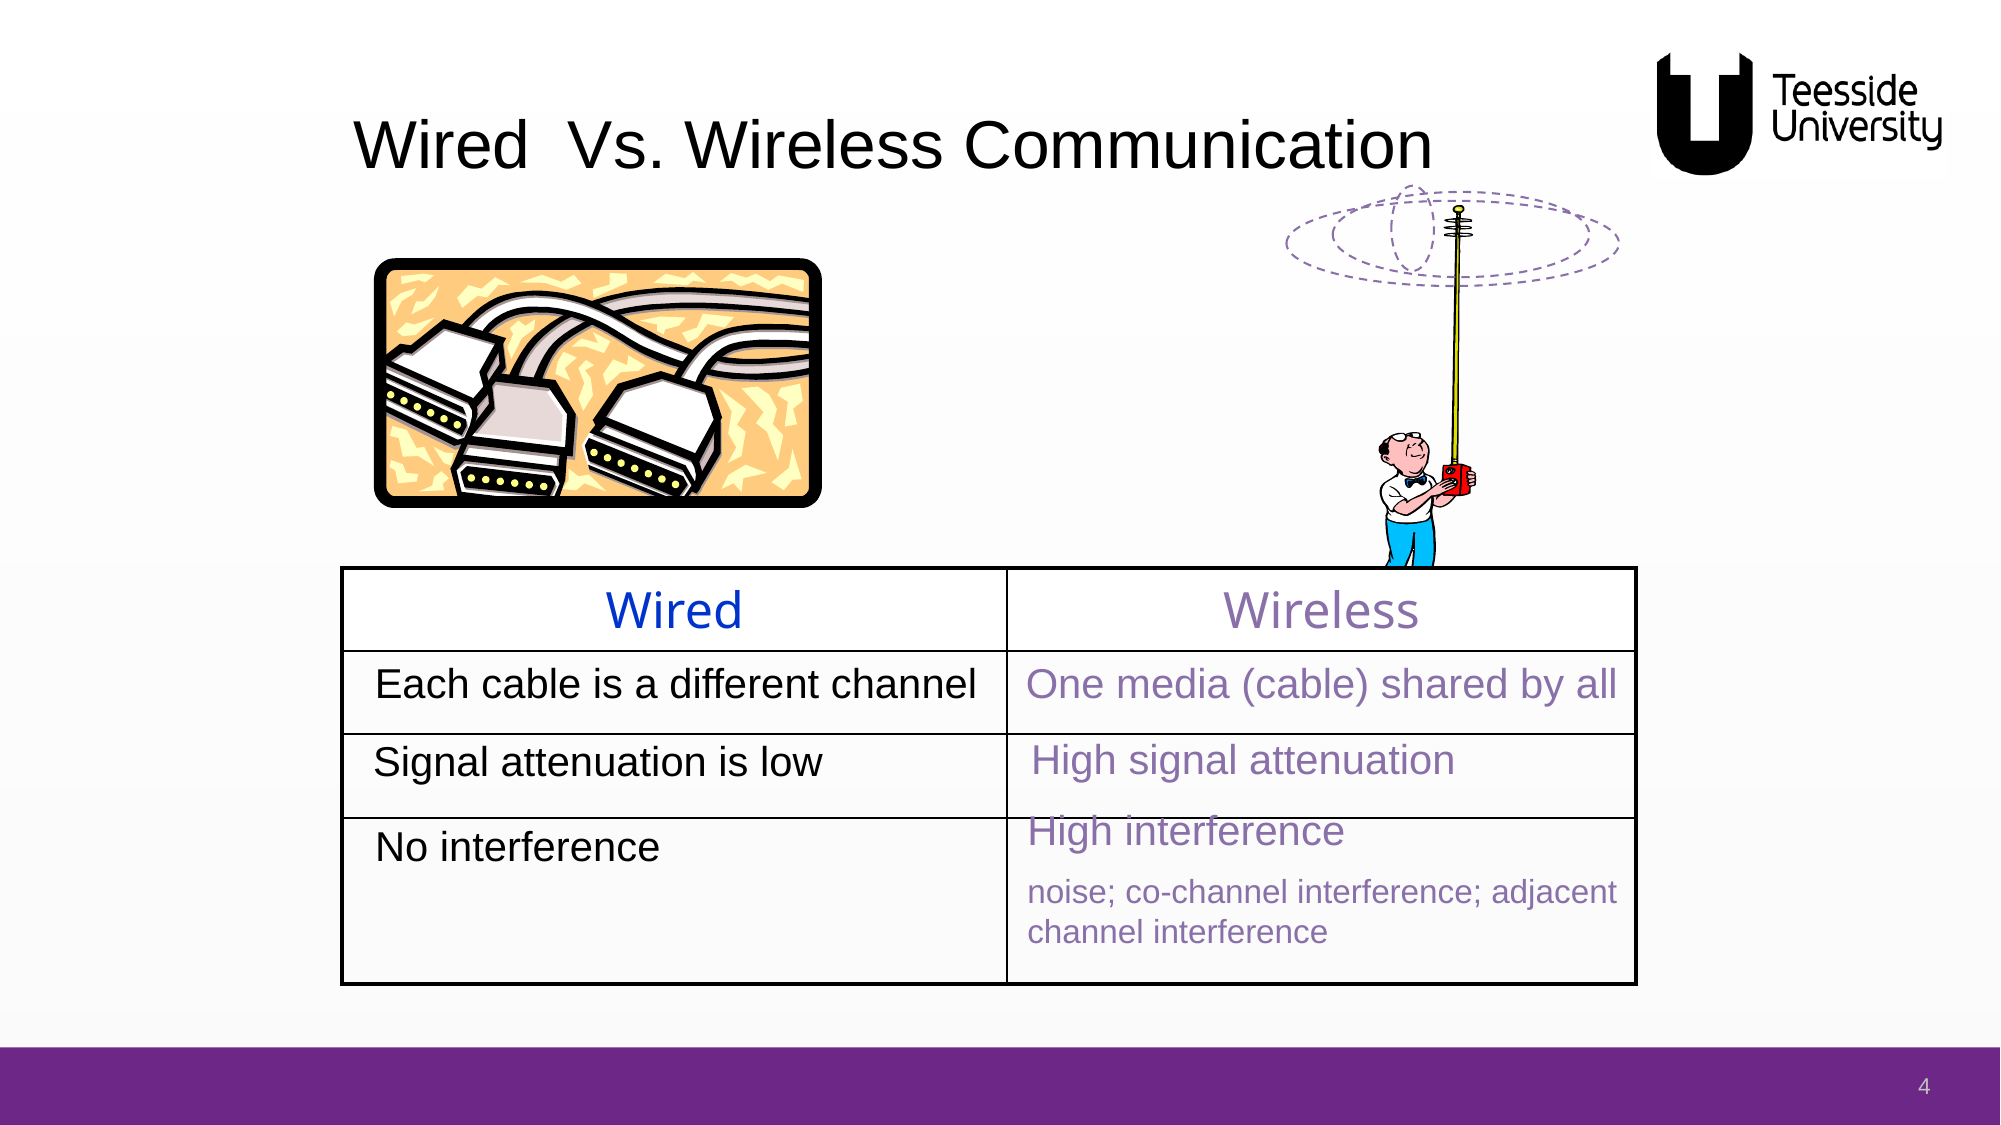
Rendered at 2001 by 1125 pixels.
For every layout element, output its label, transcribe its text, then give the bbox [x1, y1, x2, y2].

table_cell [344, 819, 1006, 982]
text_box One media (cable) shared by all [1011, 649, 1633, 715]
table_cell [344, 652, 1006, 733]
table_cell [344, 735, 1006, 817]
text_box [1398, 185, 1425, 197]
title Wired Vs. Wireless Communication [338, 66, 1580, 191]
table_header Wireless [1008, 570, 1634, 650]
text_box [1381, 191, 1572, 213]
picture [1652, 48, 1946, 179]
text_box High signal attenuation [1016, 725, 1471, 791]
table_cell [1008, 652, 1634, 733]
table_cell [1008, 735, 1634, 817]
text_box [1477, 201, 1619, 286]
picture [1372, 203, 1479, 603]
text_box No interference [360, 812, 676, 877]
text_box [1286, 206, 1368, 280]
text_box Signal attenuation is low [358, 727, 838, 793]
text_box High interference noise; co-channel interference; adjacent channel interference [1012, 796, 1637, 958]
table_cell [1008, 819, 1634, 982]
text_box Each cable is a different channel [360, 649, 993, 715]
picture [373, 255, 826, 512]
table_header Wired [344, 570, 1006, 650]
slide_number 4 [1833, 1068, 1946, 1103]
